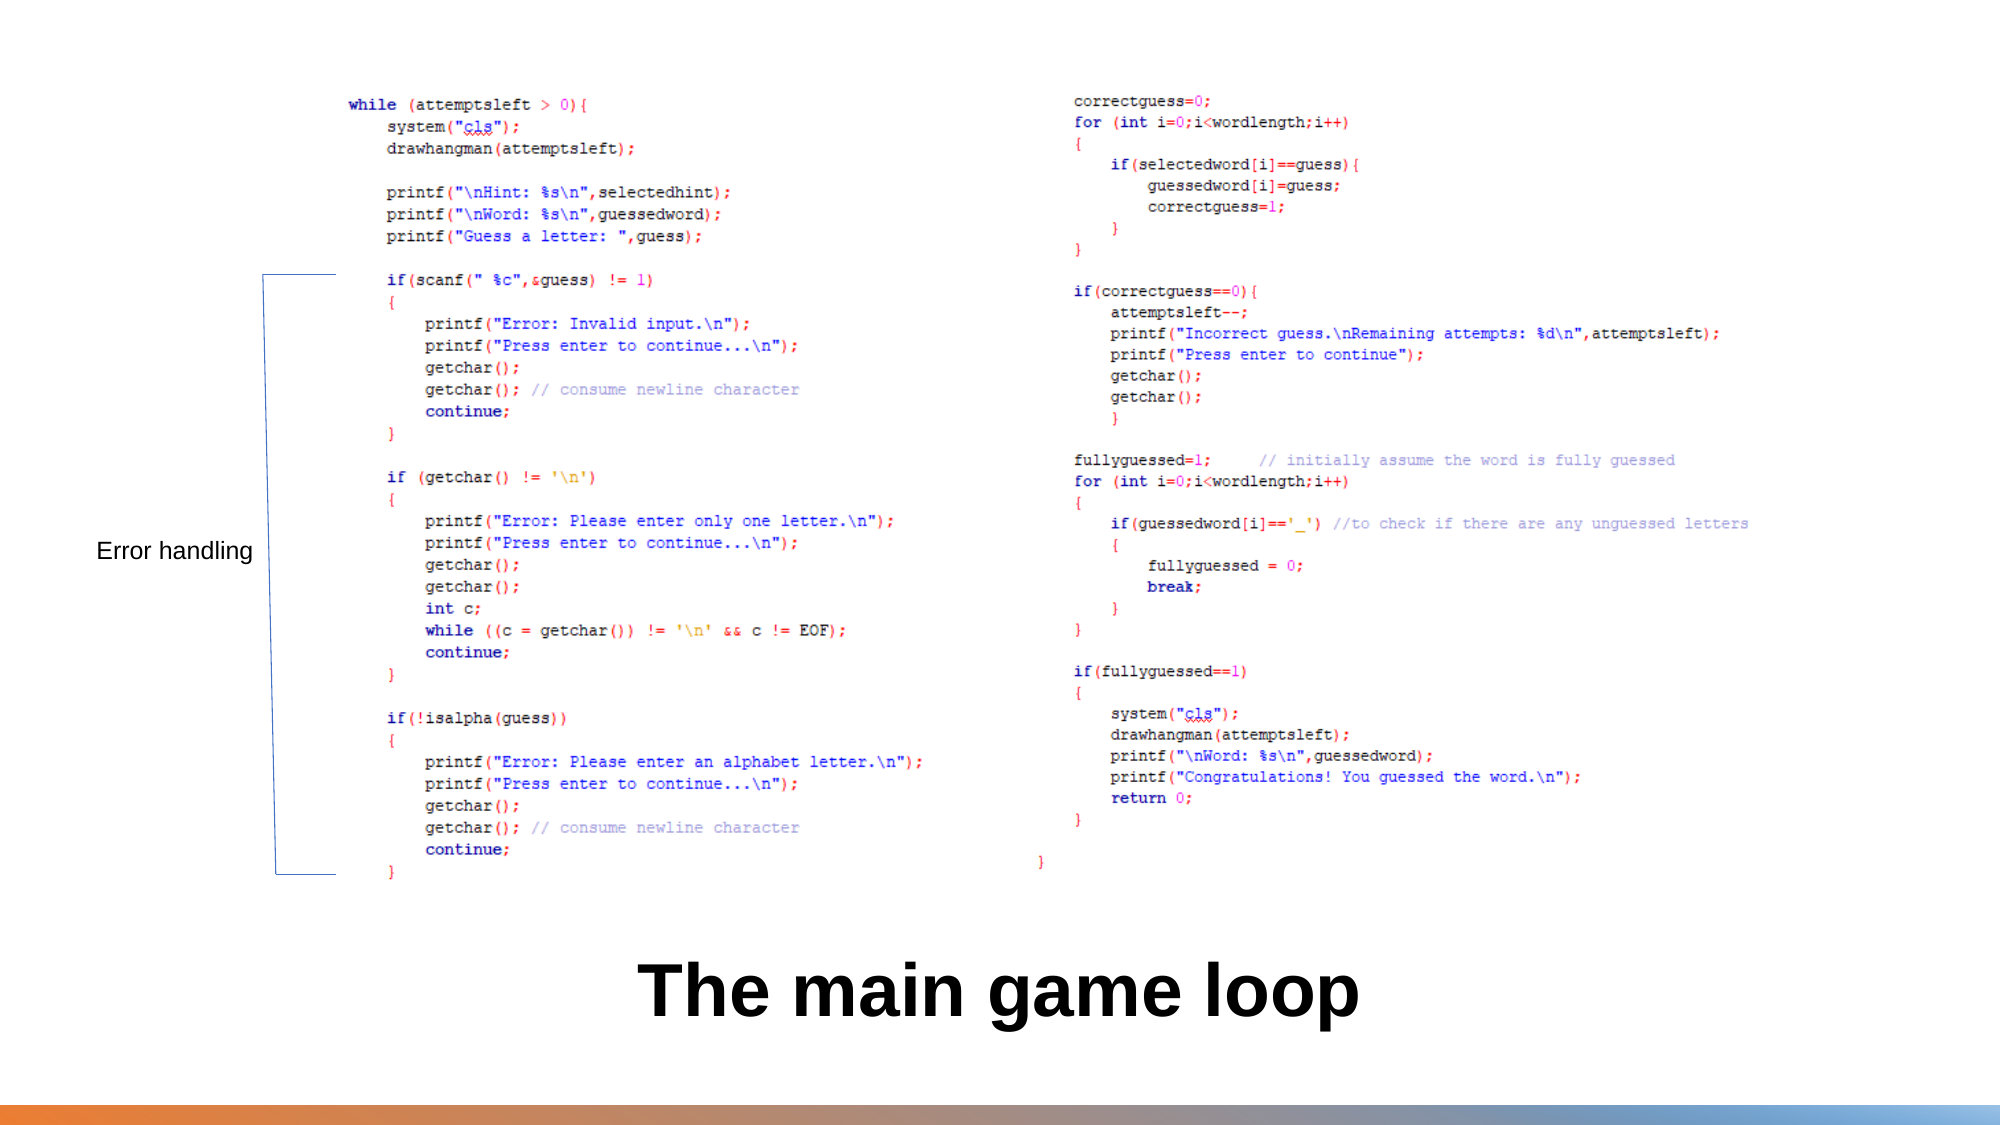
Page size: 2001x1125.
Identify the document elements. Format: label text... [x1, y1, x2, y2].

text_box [262, 273, 276, 874]
title The main game loop [249, 911, 1750, 1041]
picture [1025, 93, 1765, 881]
picture [335, 84, 937, 889]
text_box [0, 1105, 2000, 1125]
text_box Error handling [81, 526, 262, 572]
